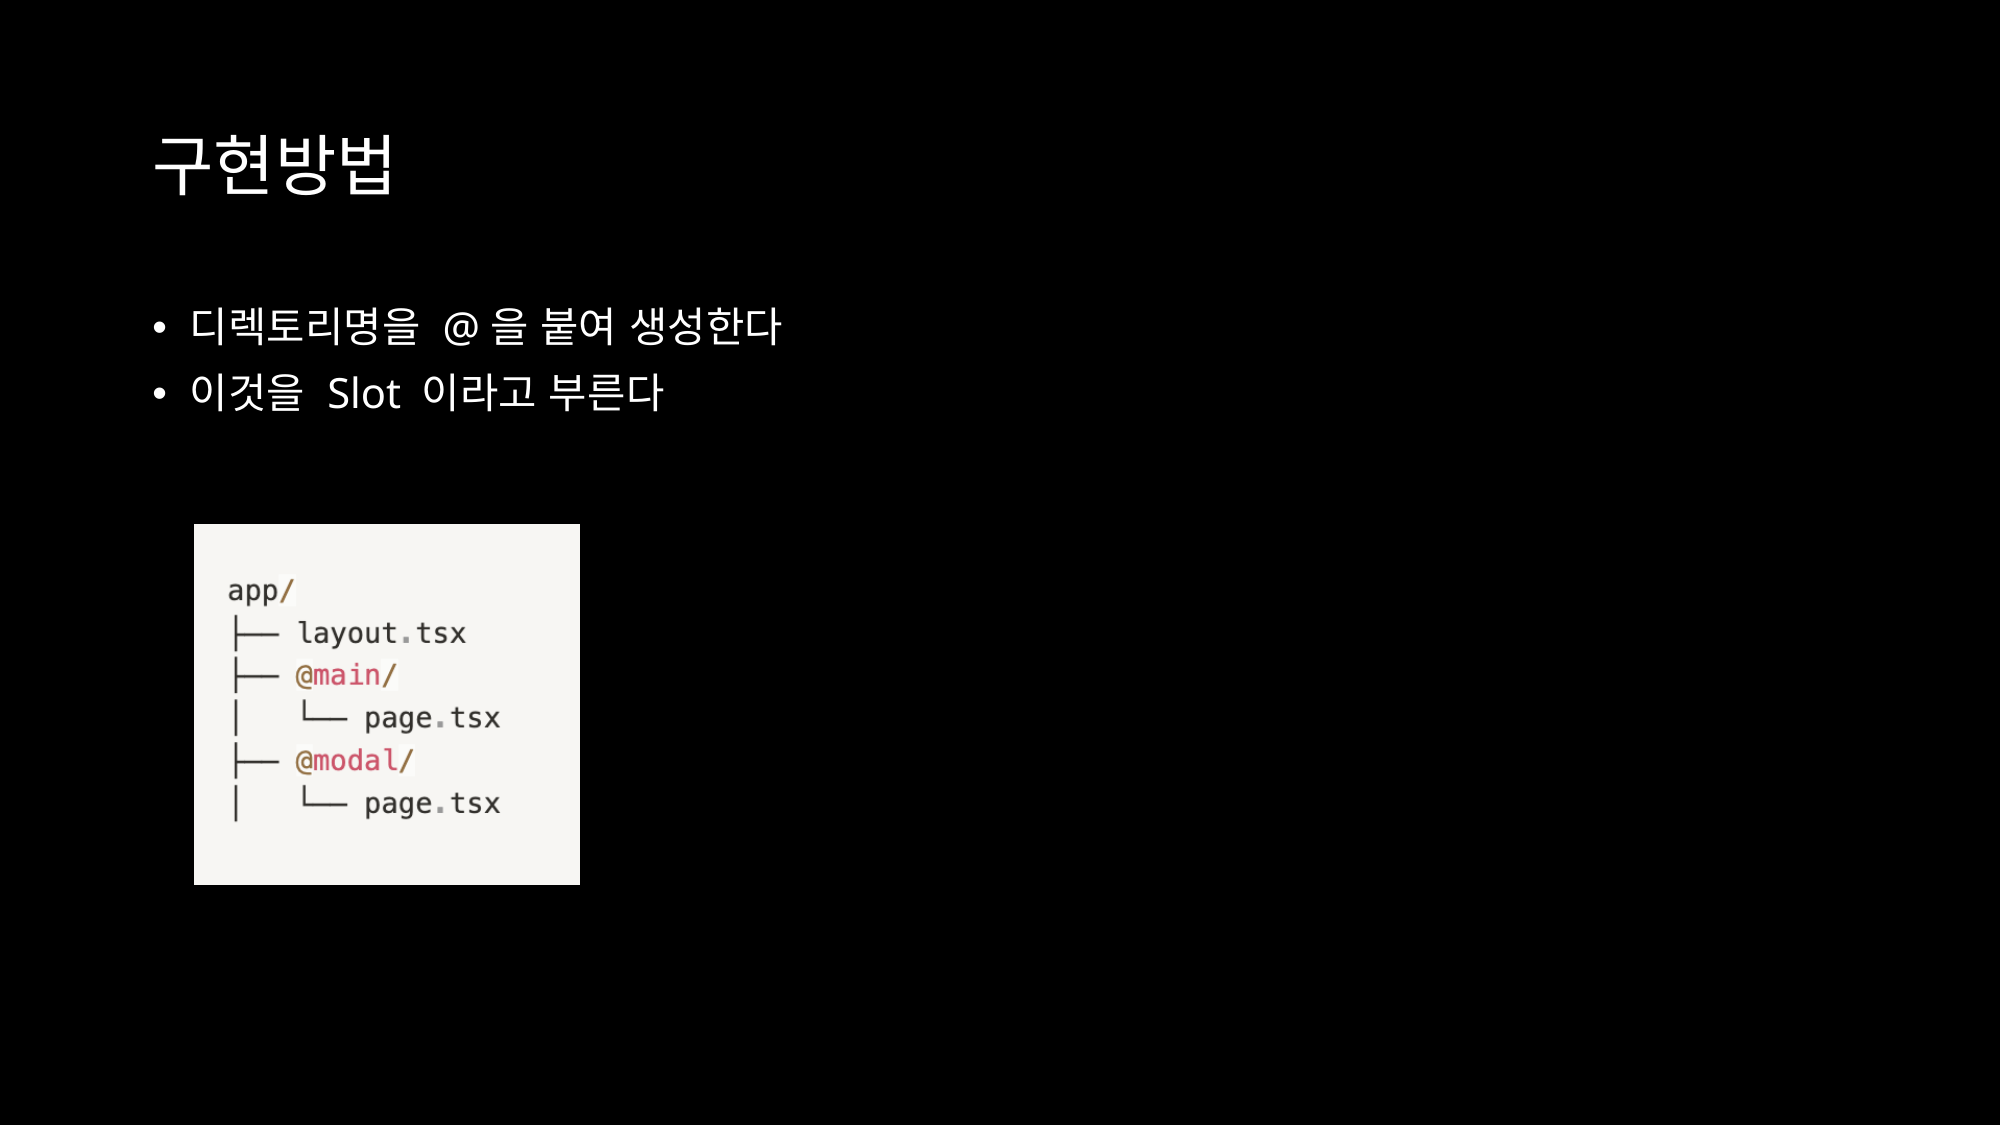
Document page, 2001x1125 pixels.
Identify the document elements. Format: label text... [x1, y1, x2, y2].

list 디렉토리명을 @을 붙여 생성한다 이것을 Slot 이라고 부른다 [137, 299, 1863, 1014]
picture [194, 524, 580, 886]
title 구현방법 [137, 59, 1863, 278]
